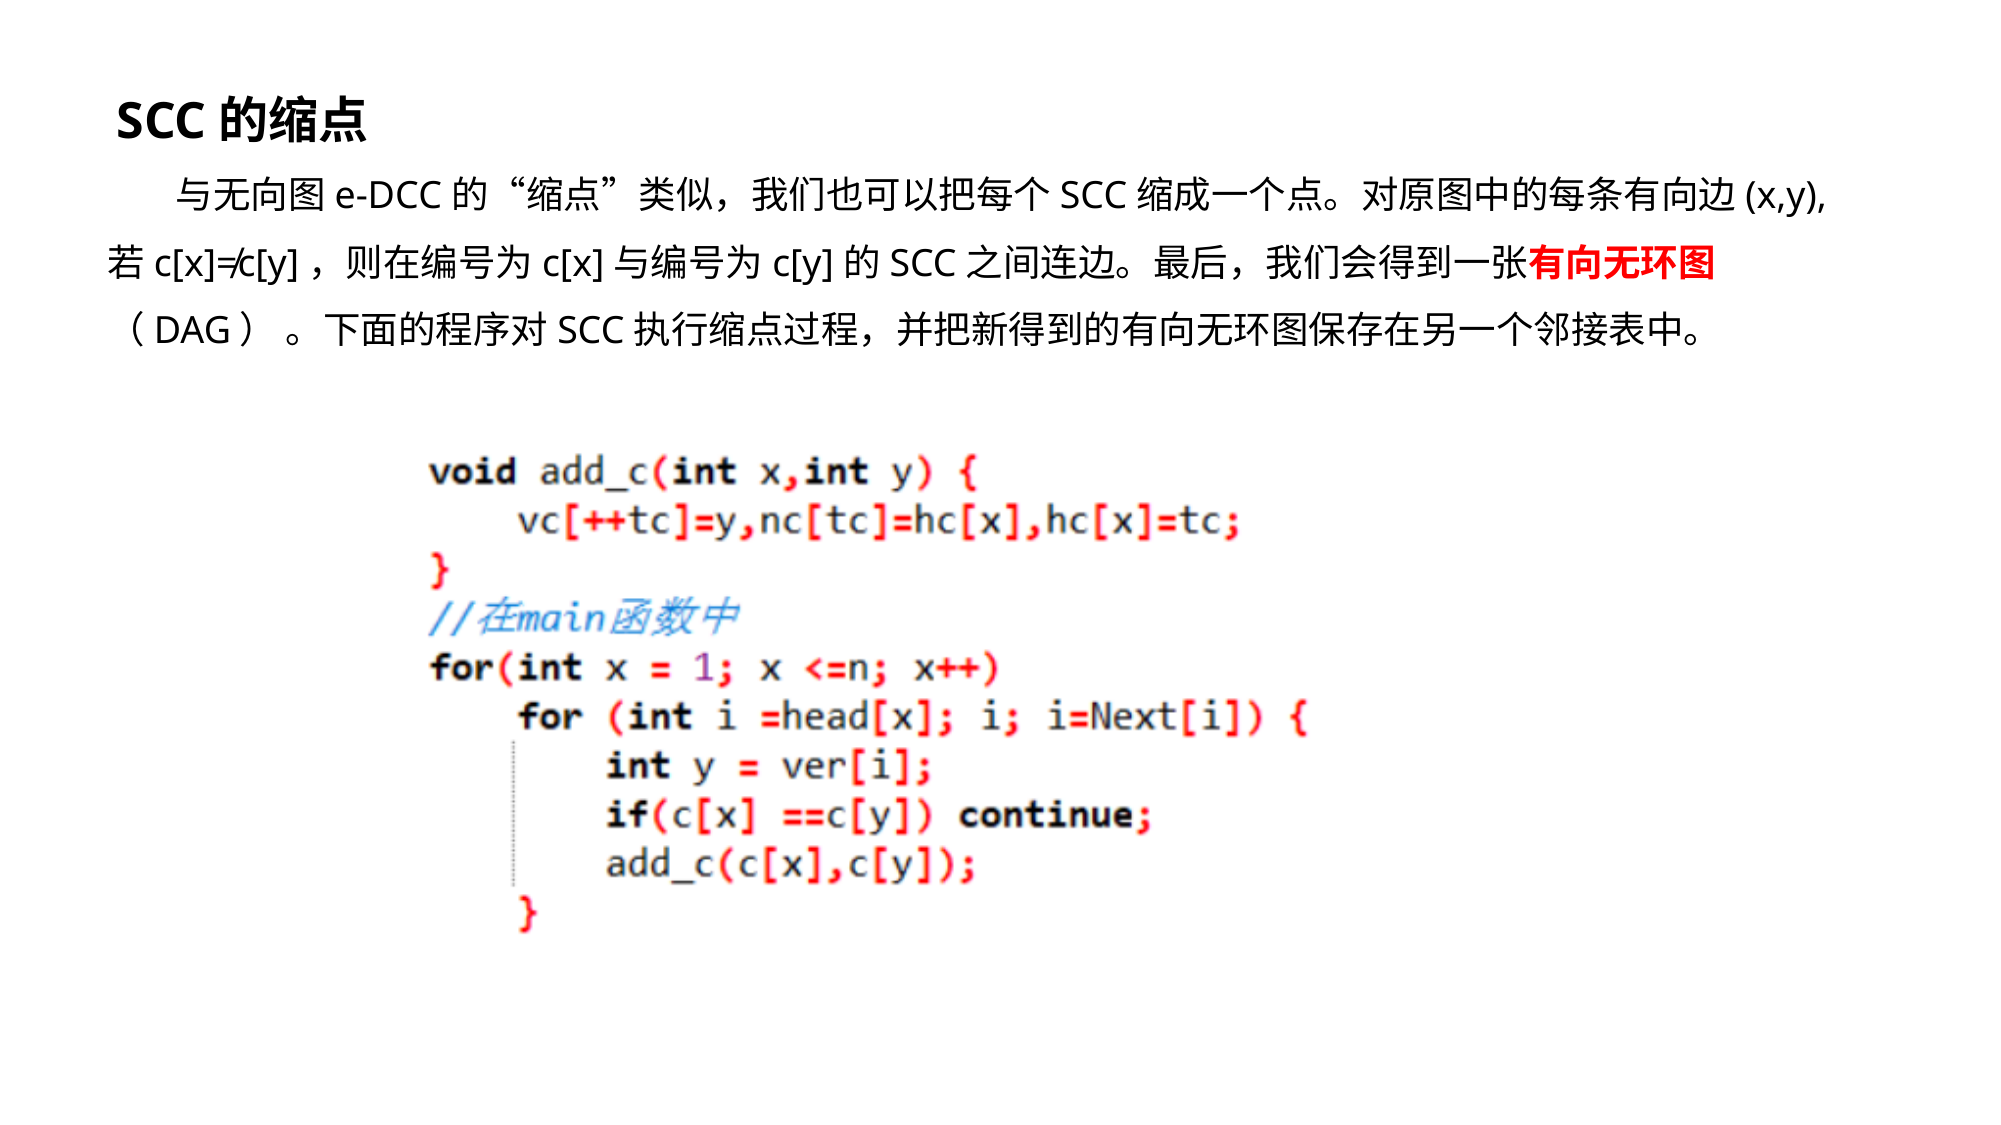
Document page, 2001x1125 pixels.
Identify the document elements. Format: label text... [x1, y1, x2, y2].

picture [427, 448, 1322, 946]
text_box SCC的缩点 与无向图e-DCC的“缩点”类似，我们也可以把每个SCC缩成一个点。对原图中的每条有向边(x,y),若c[x]≠c[y]，则在编号为c[x]与编号为c[y]的SCC之间连边。最后，我们会得到一张有向无环图（DAG） 。下面的程序对SCC执行缩点过程，并把新得到的有向无环图保存在另一个邻接表中。 [92, 51, 1861, 359]
